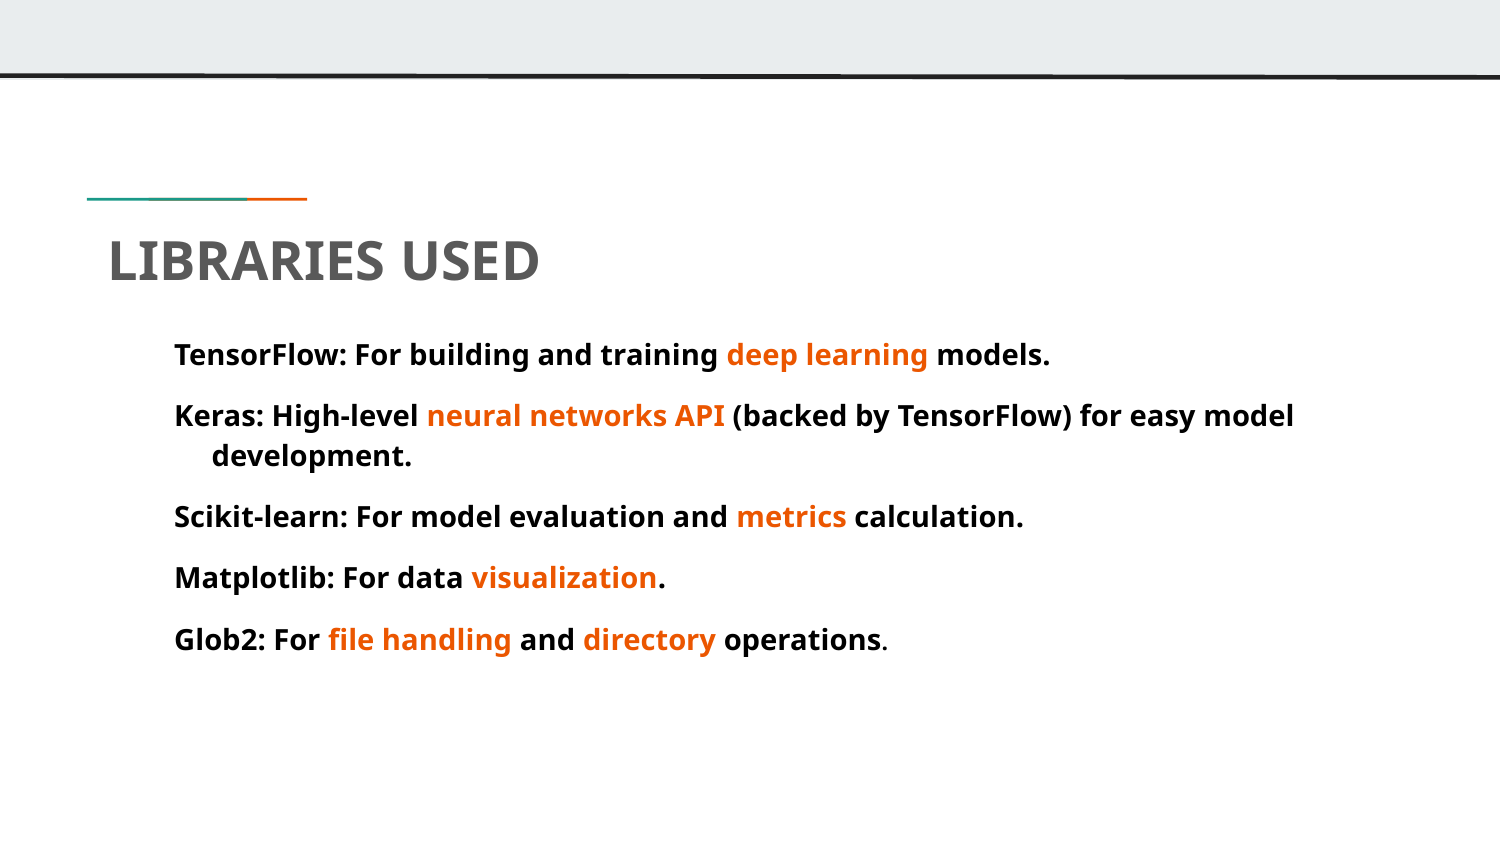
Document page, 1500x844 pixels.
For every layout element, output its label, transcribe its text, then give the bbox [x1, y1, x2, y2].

list TensorFlow: For building and training deep learning models. Keras: High-level neural networks API (backed by TensorFlow) for easy model development. Scikit-learn: For model evaluation and metrics calculation. Matplotlib: For data visualization. Glob2: For file handling and directory operations. [121, 211, 1471, 618]
title LIBRARIES USED [92, 211, 121, 300]
